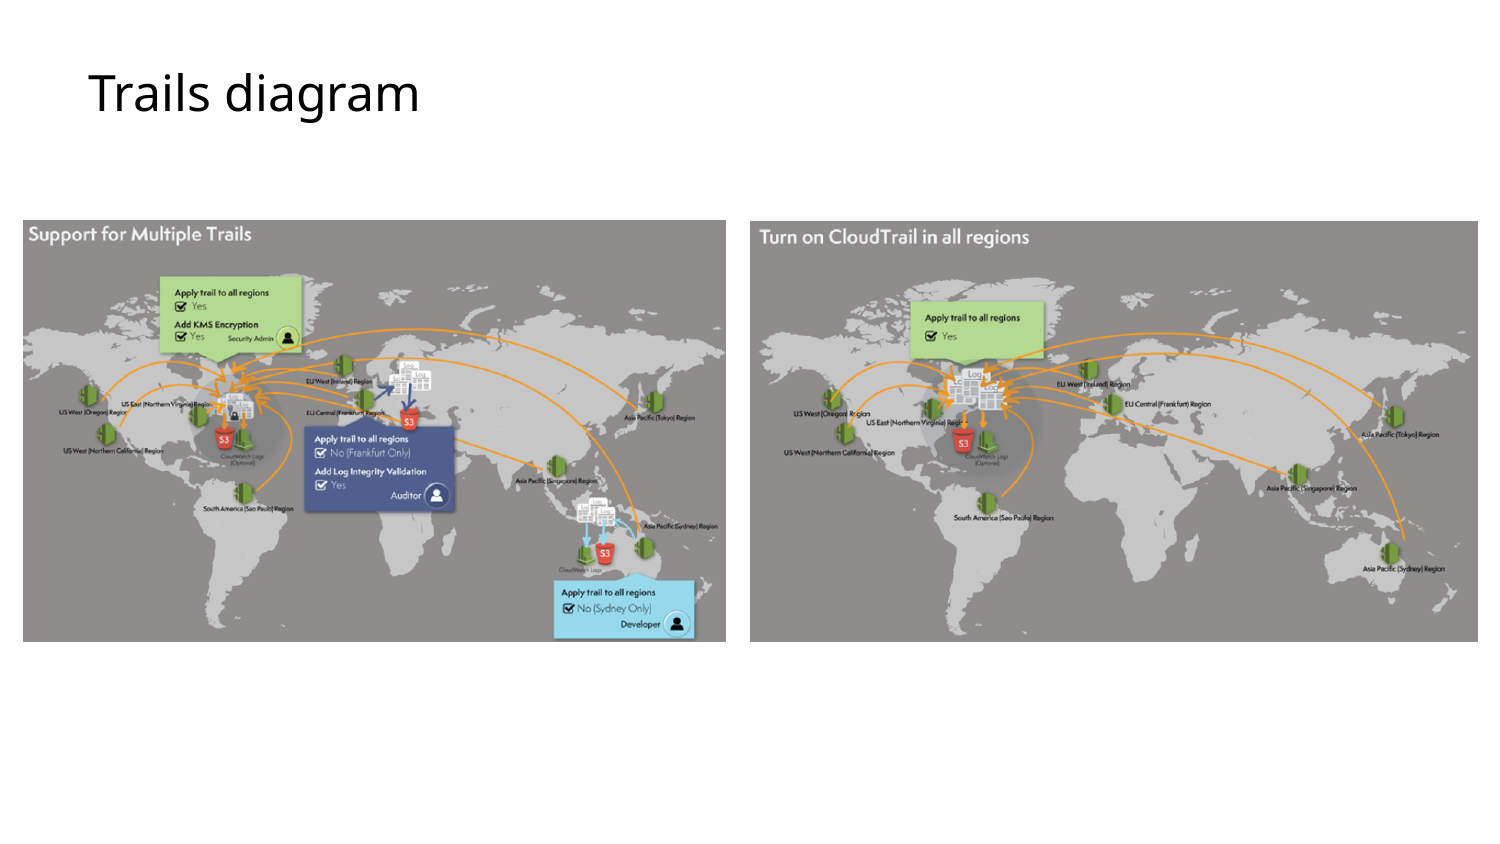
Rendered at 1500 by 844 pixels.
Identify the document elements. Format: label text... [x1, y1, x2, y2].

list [749, 221, 1478, 642]
title Trails diagram [77, 33, 1048, 157]
picture [23, 220, 726, 642]
